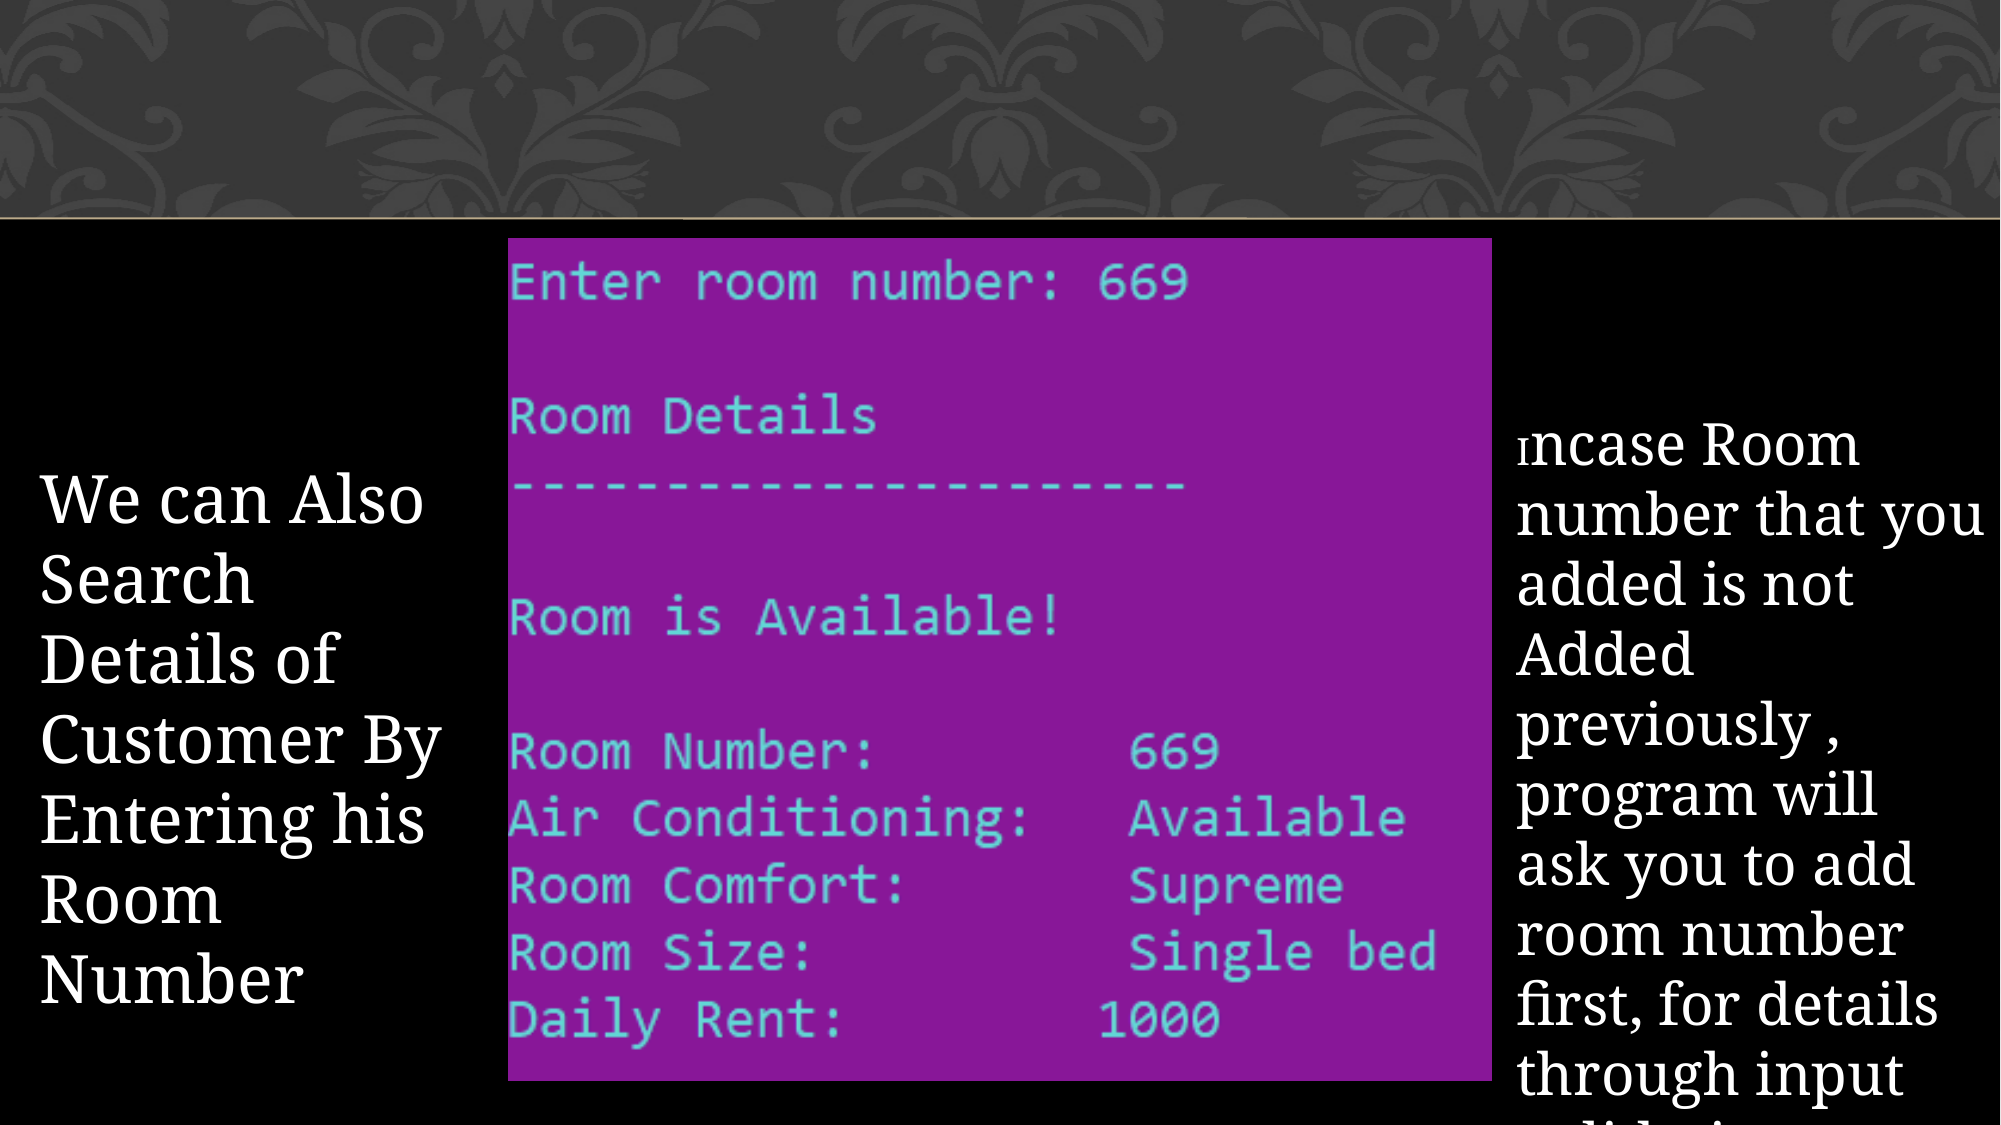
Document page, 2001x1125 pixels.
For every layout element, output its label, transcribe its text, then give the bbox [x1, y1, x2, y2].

text_box Incase Room number that you added is not Added previously , program will ask you to add room number first, for details through input validation [1501, 399, 2000, 1125]
text_box We can Also Search Details of Customer By Entering his Room Number [24, 449, 461, 1025]
picture [508, 237, 1492, 1081]
